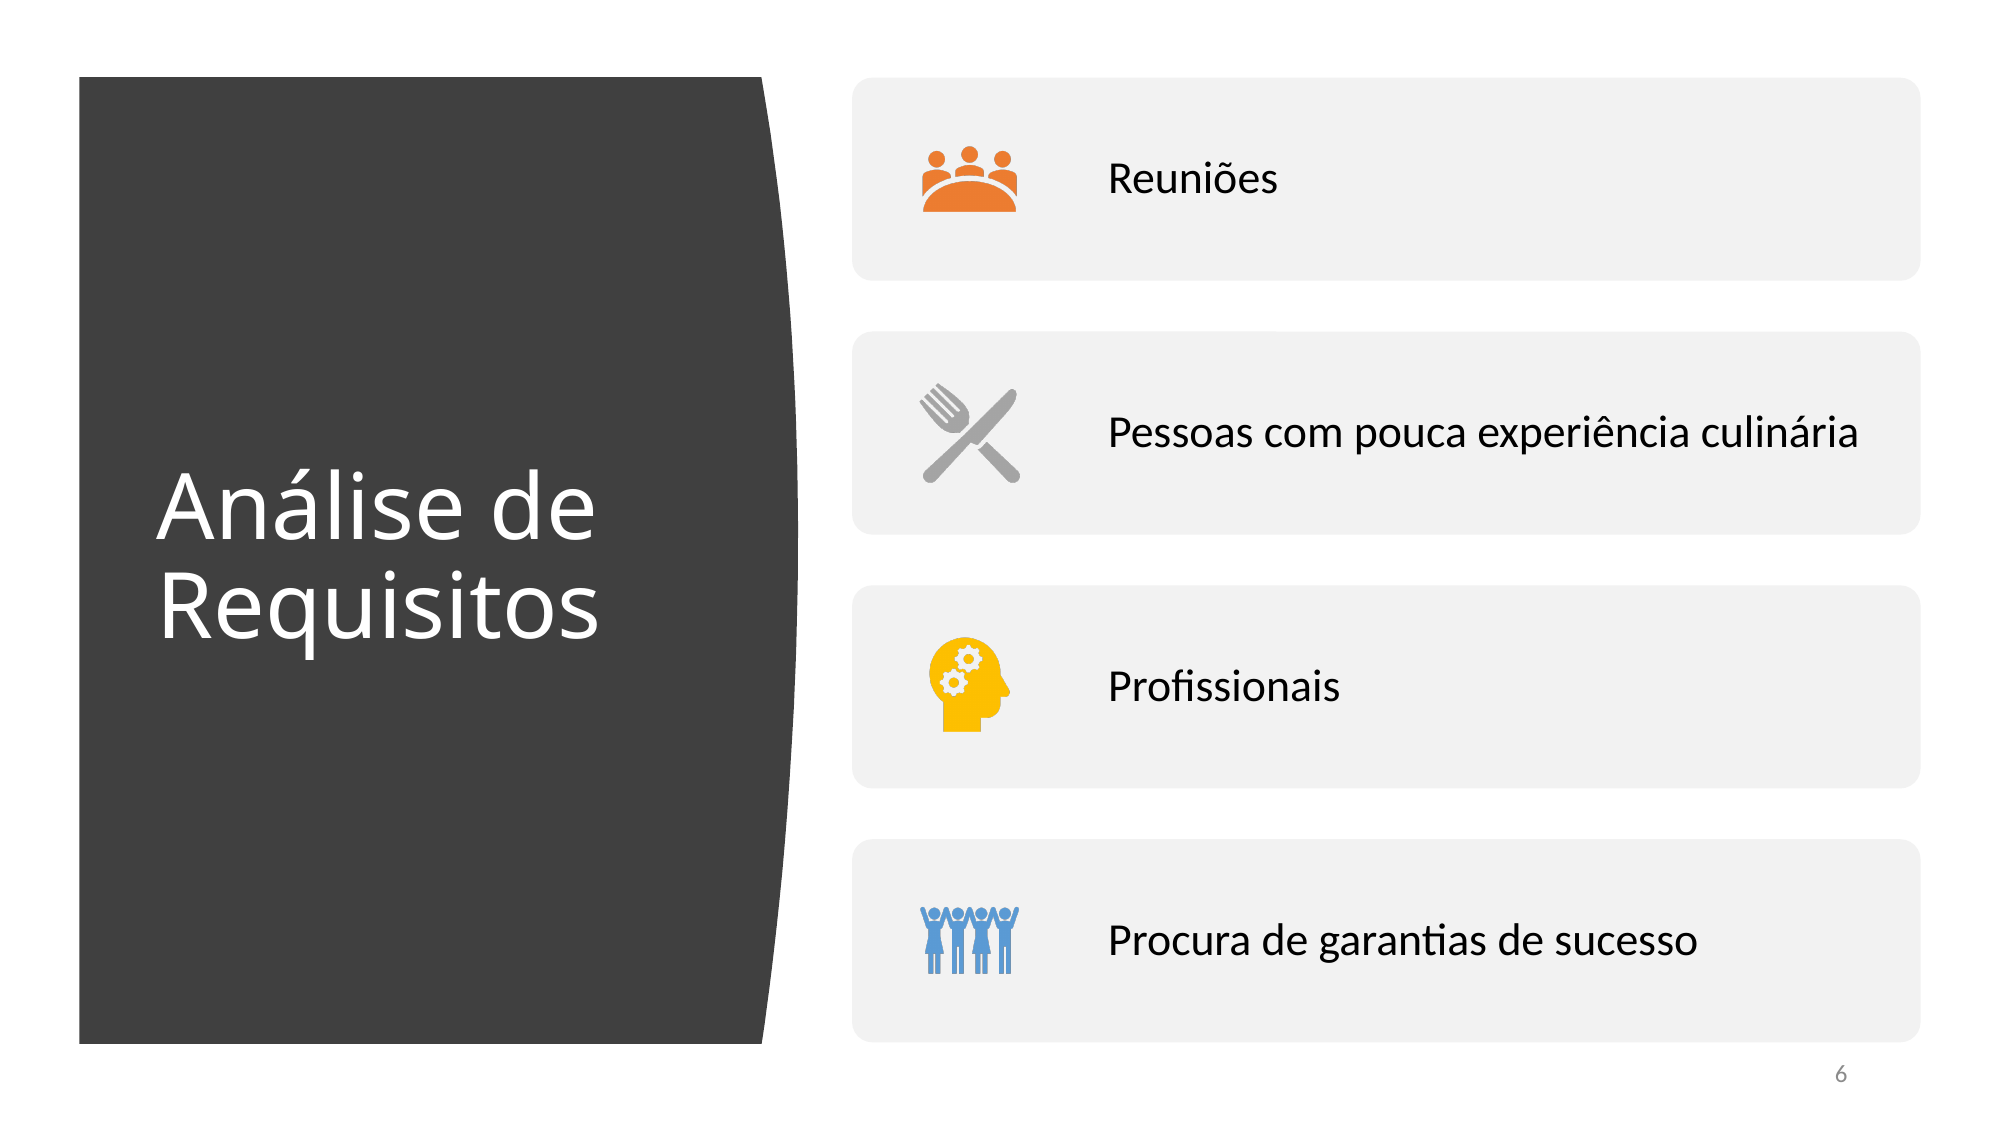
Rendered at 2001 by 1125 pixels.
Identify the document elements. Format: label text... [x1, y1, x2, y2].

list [852, 77, 1921, 1043]
title Análise de Requisitos [141, 166, 702, 953]
slide_number 6 [1759, 1043, 1863, 1103]
text_box [78, 76, 800, 1045]
